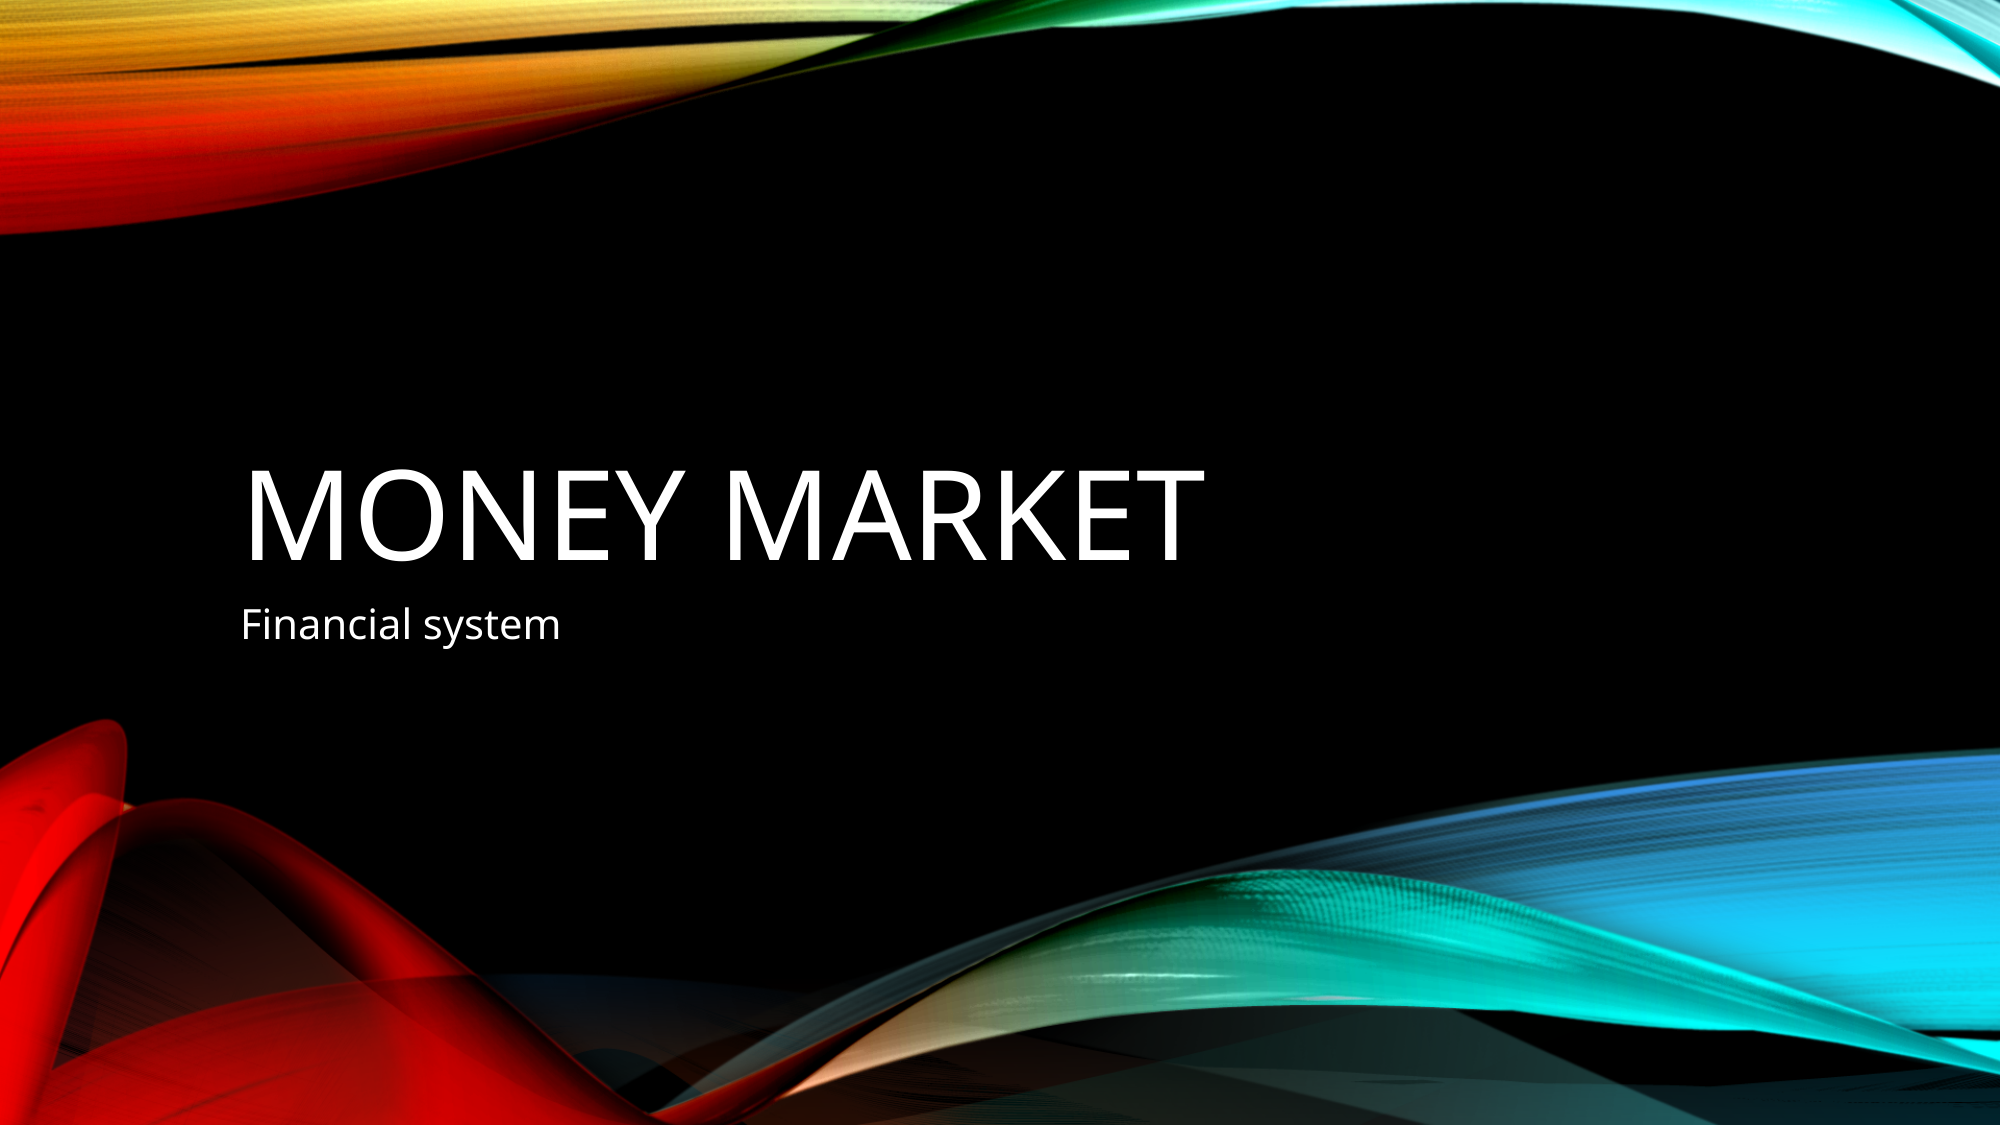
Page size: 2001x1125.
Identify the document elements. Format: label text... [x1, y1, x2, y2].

picture [0, 717, 2000, 1125]
subtitle Financial system [225, 595, 1775, 709]
picture [0, 0, 2000, 237]
title Money Market [225, 295, 1775, 595]
